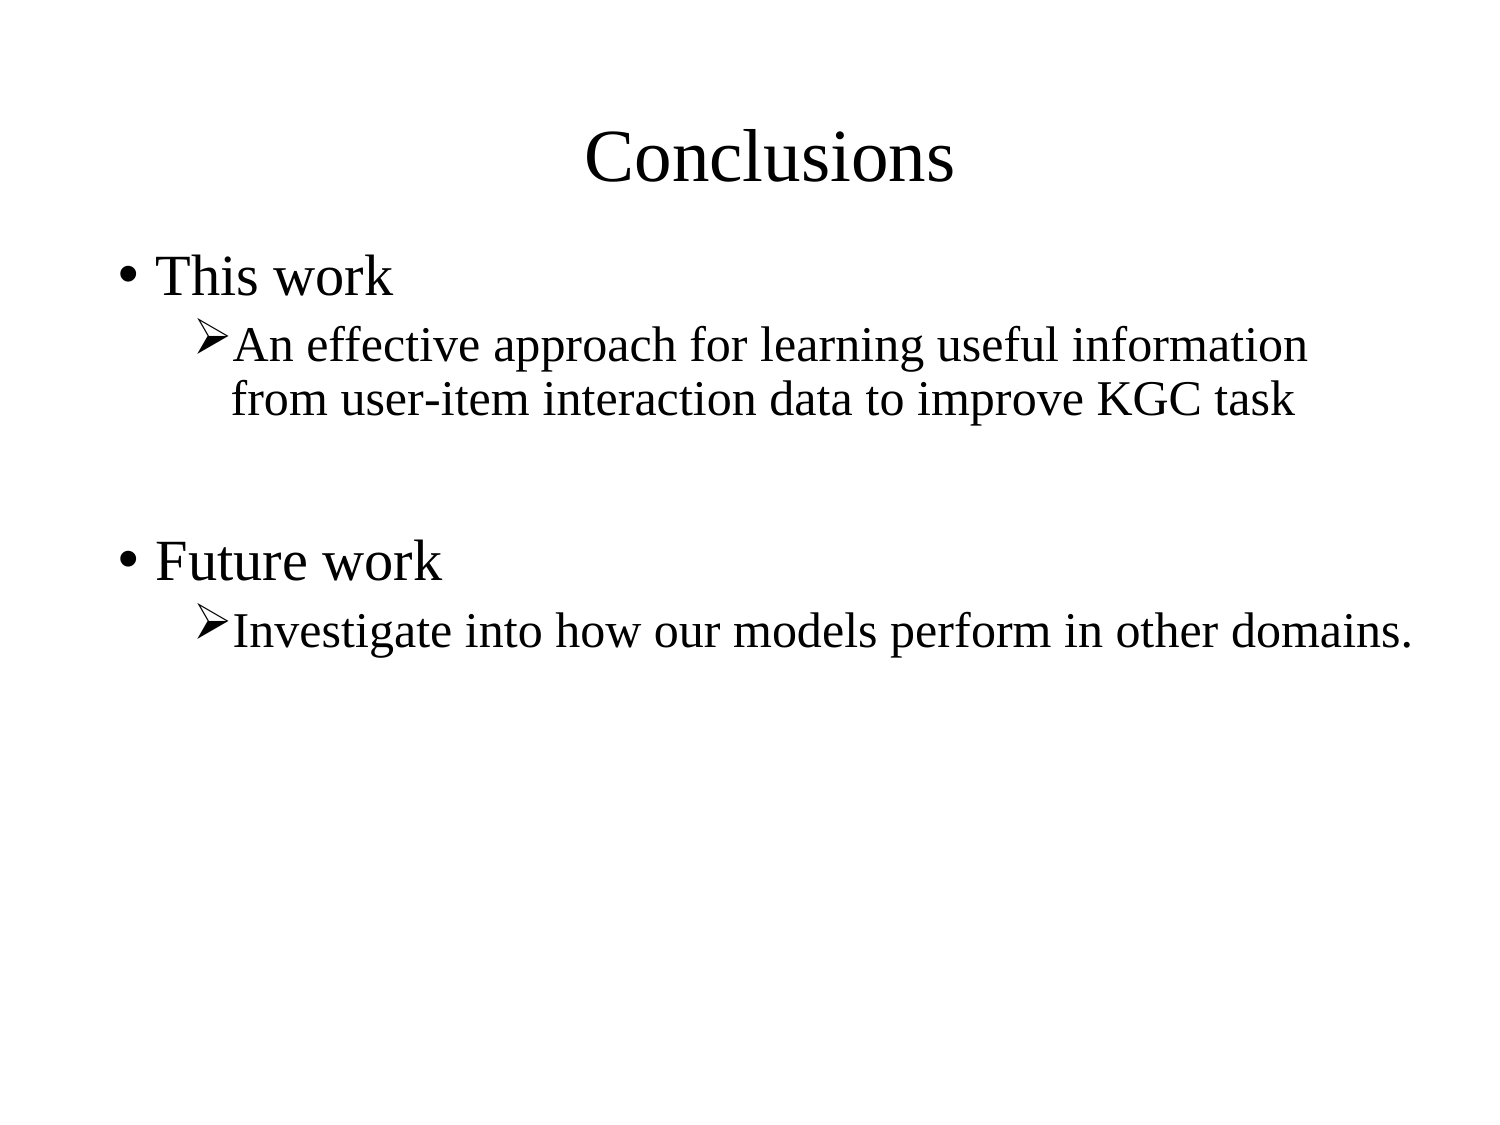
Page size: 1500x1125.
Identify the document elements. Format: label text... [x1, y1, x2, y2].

title Conclusions [0, 87, 1500, 228]
list This work An effective approach for learning useful information from user-item interaction data to improve KGC task Future work Investigate into how our models perform in other domains. [103, 237, 1431, 1080]
